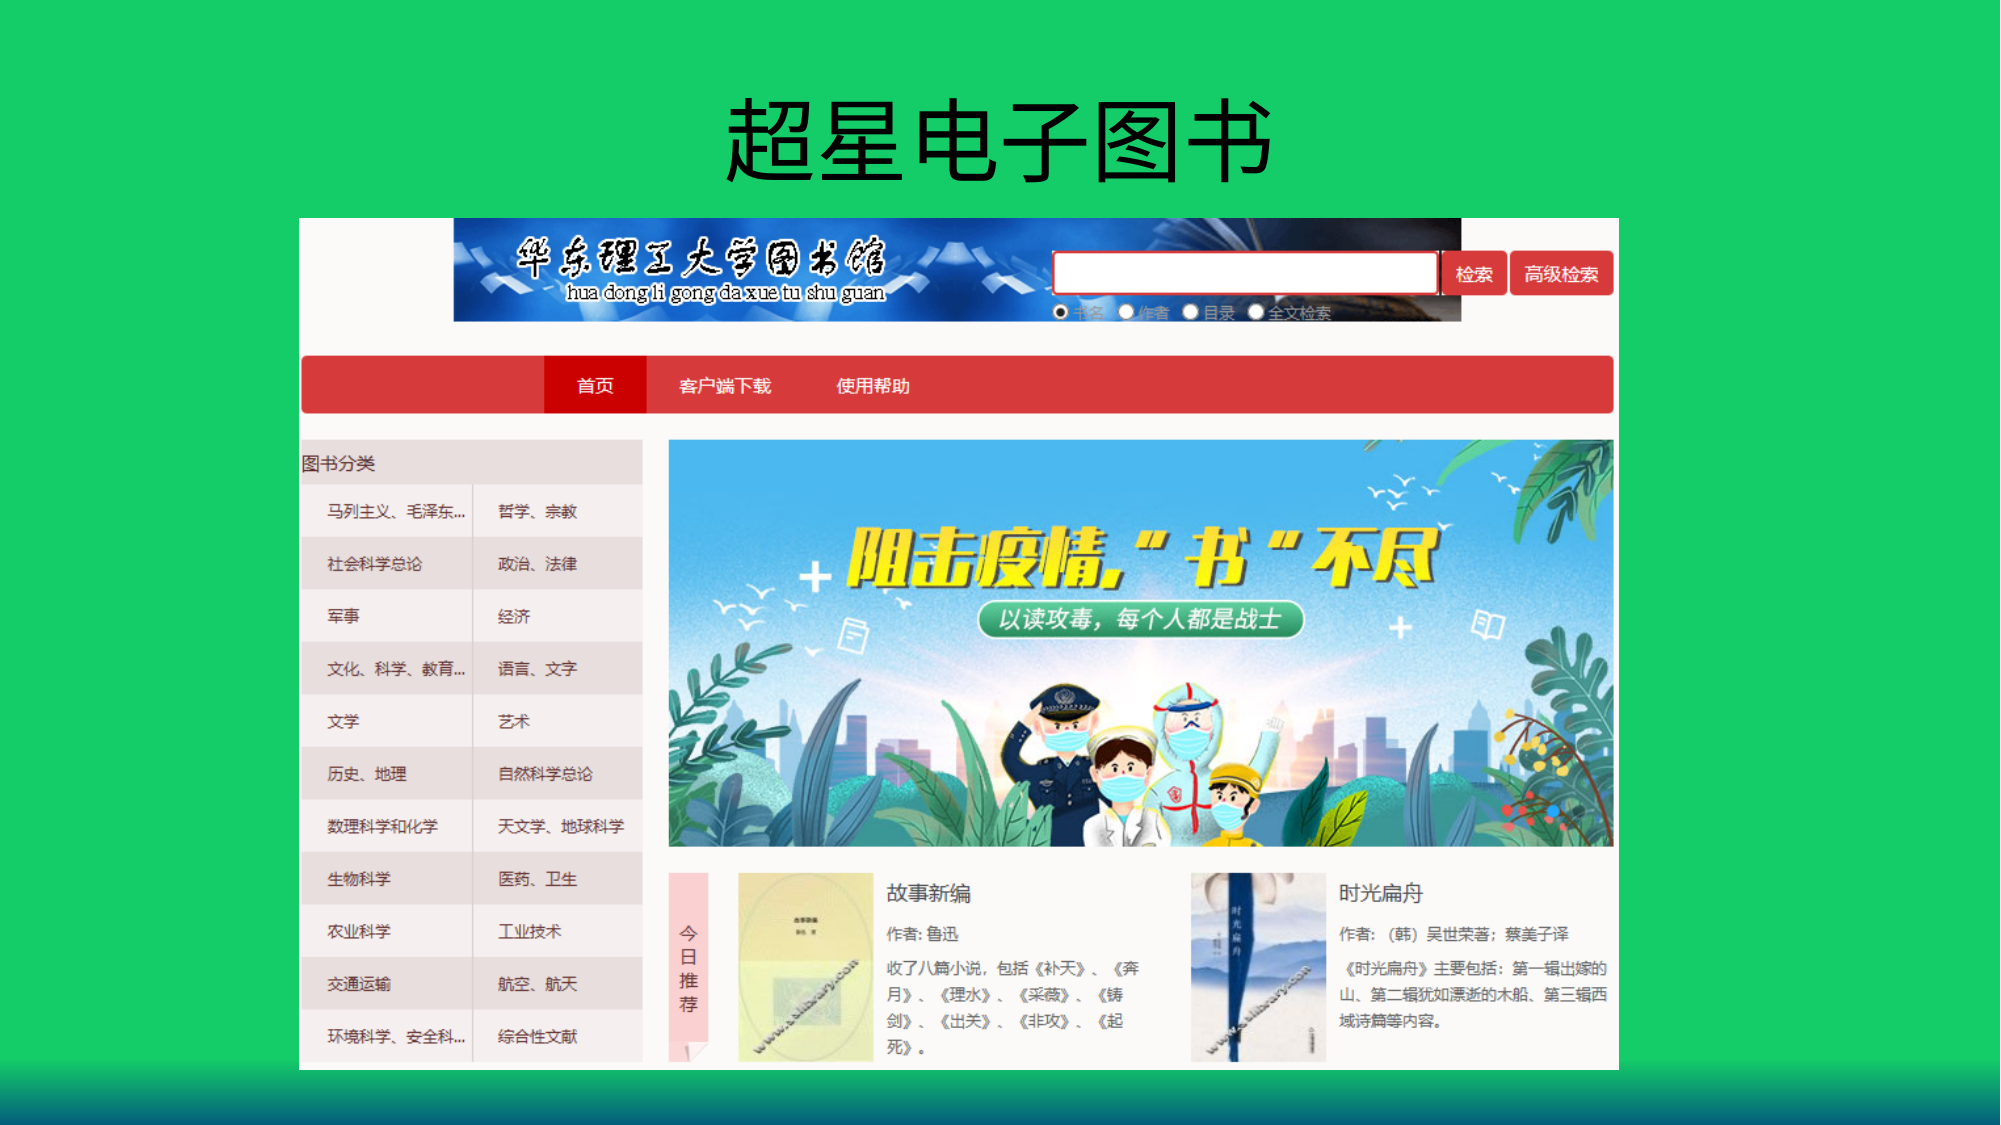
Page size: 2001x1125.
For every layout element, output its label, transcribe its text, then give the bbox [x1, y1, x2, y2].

picture [299, 218, 1619, 1070]
title 超星电子图书 [99, 44, 1901, 233]
